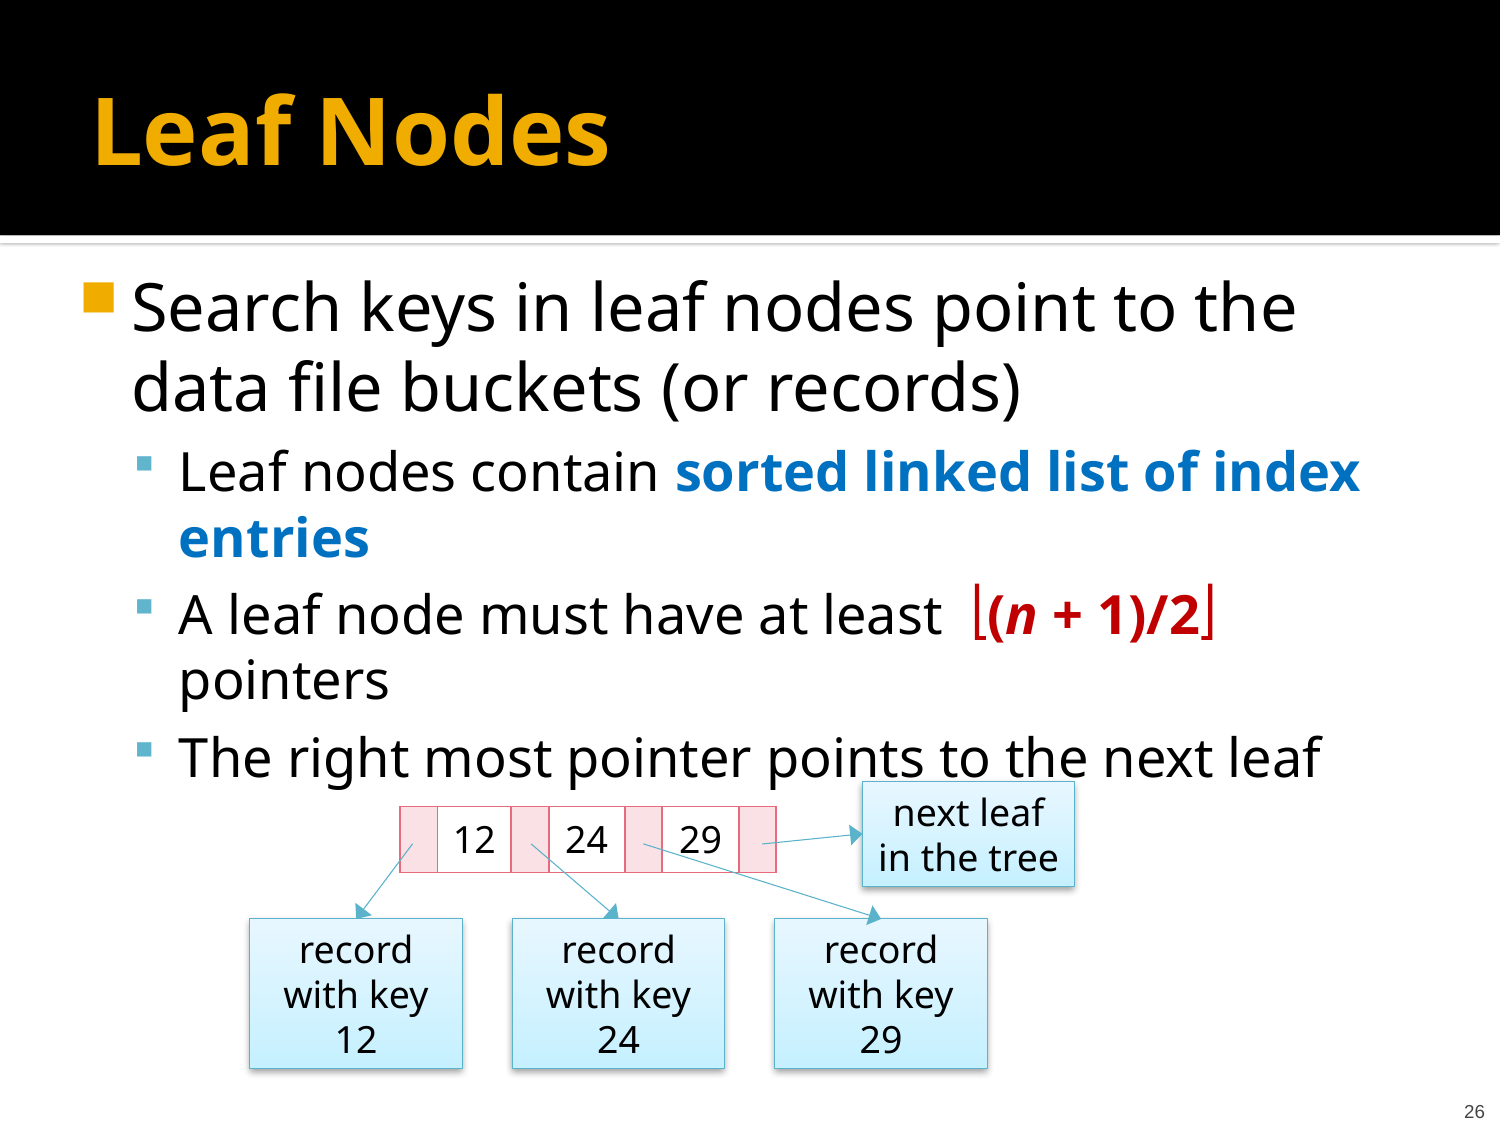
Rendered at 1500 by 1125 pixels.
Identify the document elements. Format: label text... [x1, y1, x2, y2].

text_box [531, 843, 619, 919]
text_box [643, 843, 882, 919]
table_header [401, 807, 437, 872]
table_header [740, 807, 775, 842]
table_header 29 [663, 807, 738, 842]
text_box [762, 834, 863, 842]
text_box record with key 24 [512, 918, 725, 1069]
text_box record with key 29 [774, 918, 988, 1069]
table_header [626, 807, 661, 872]
table_header [512, 807, 548, 872]
table_header 12 [438, 807, 510, 872]
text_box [346, 853, 422, 910]
list Search keys in leaf nodes point to the data file buckets (or records) Leaf nodes contain sorted linked list of index entries A leaf node must have at least (n + 1)/2 pointers The right most pointer points to the next leaf [50, 249, 1425, 803]
text_box next leaf in the tree [862, 781, 1075, 887]
table_header 24 [550, 807, 624, 848]
title Leaf Nodes [75, 25, 1425, 231]
slide_number 26 [1379, 1076, 1500, 1122]
text_box record with key 12 [249, 918, 463, 1069]
